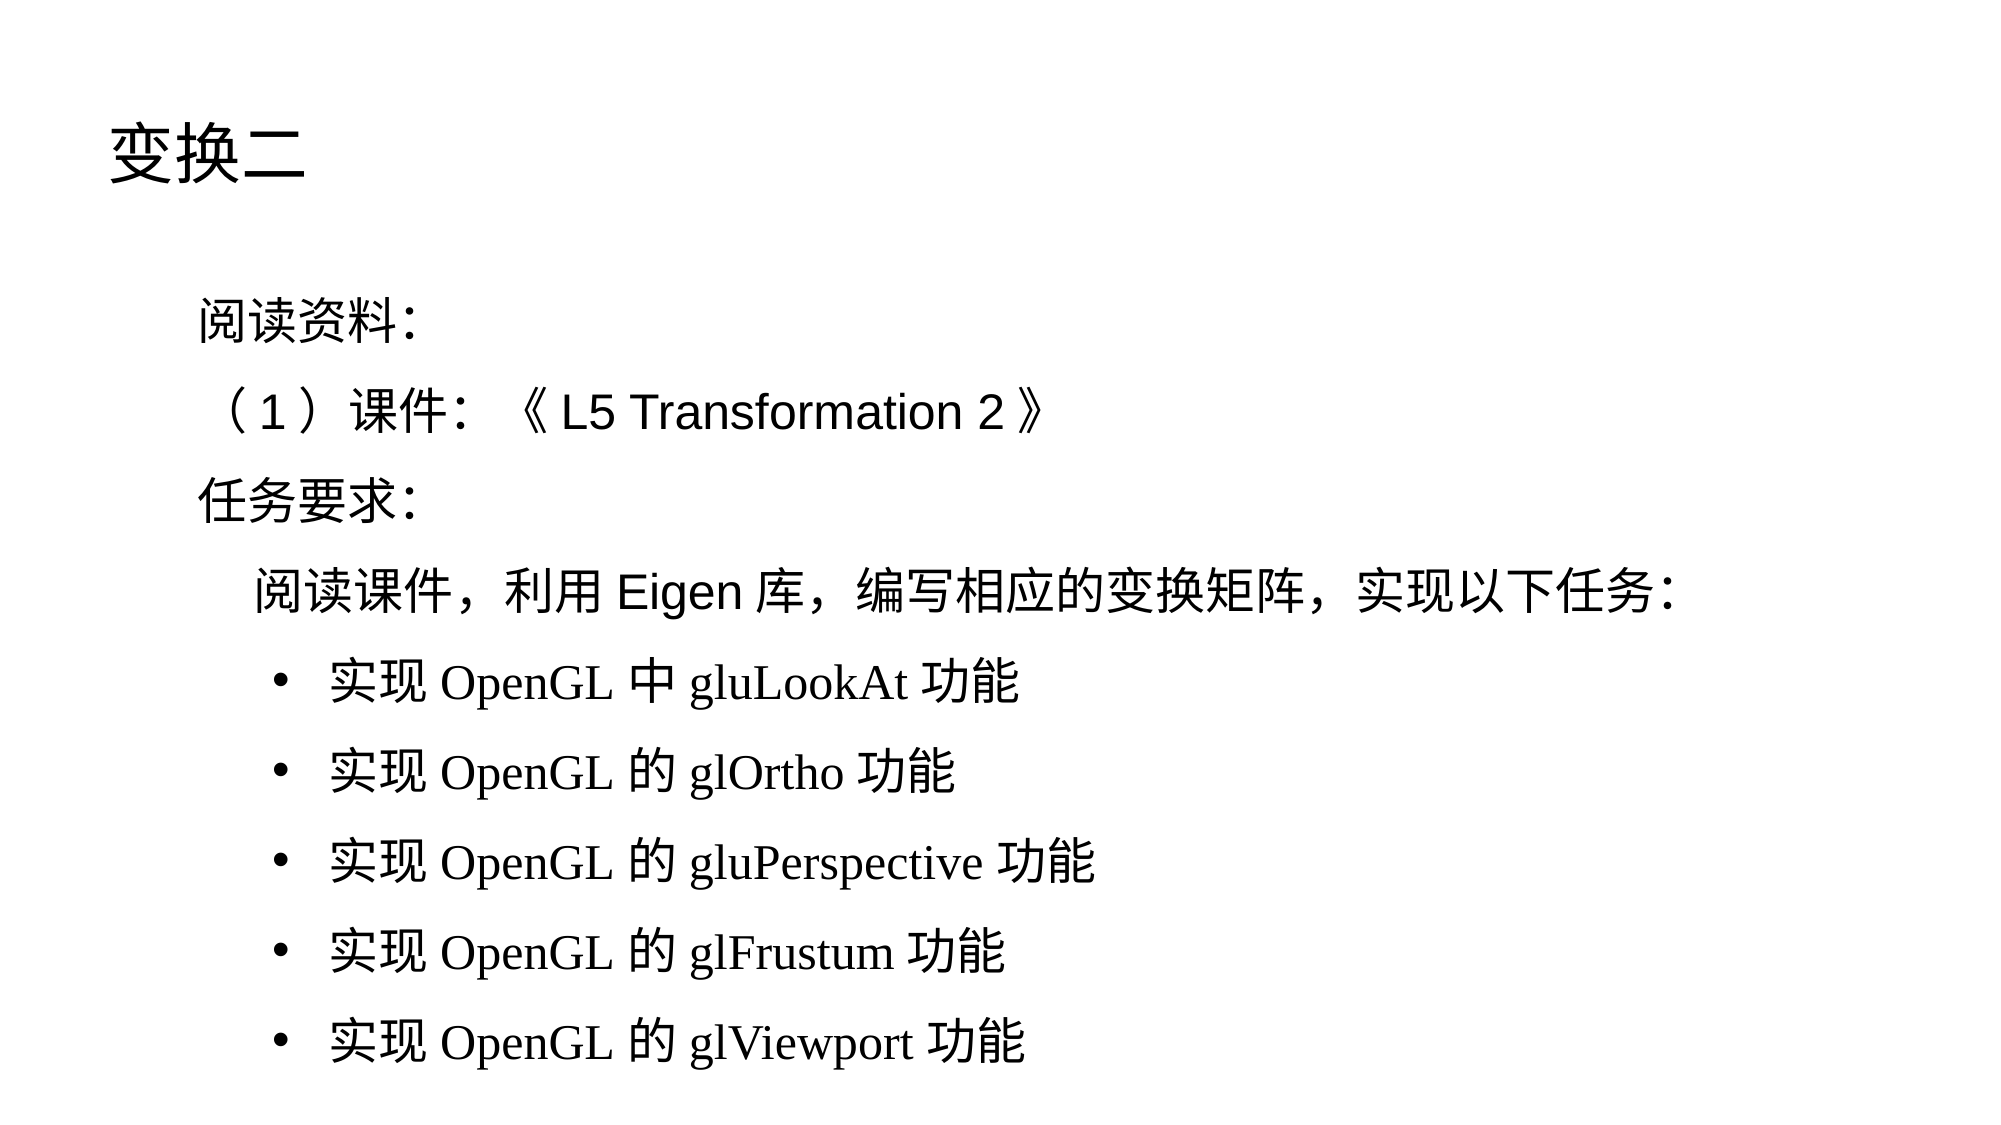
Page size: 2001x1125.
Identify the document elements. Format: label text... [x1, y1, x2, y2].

text_box 阅读资料： （1）课件：《L5 Transformation 2》 任务要求： 阅读课件，利用Eigen库，编写相应的变换矩阵，实现以下任务： 实现OpenGL中gluLookAt功能 实现OpenGL的glOrtho功能 实现OpenGL的gluPerspective功能 实现OpenGL的glFrustum功能 实现OpenGL的glViewport功能 [182, 251, 1785, 1077]
text_box 变换二 [93, 104, 1234, 200]
